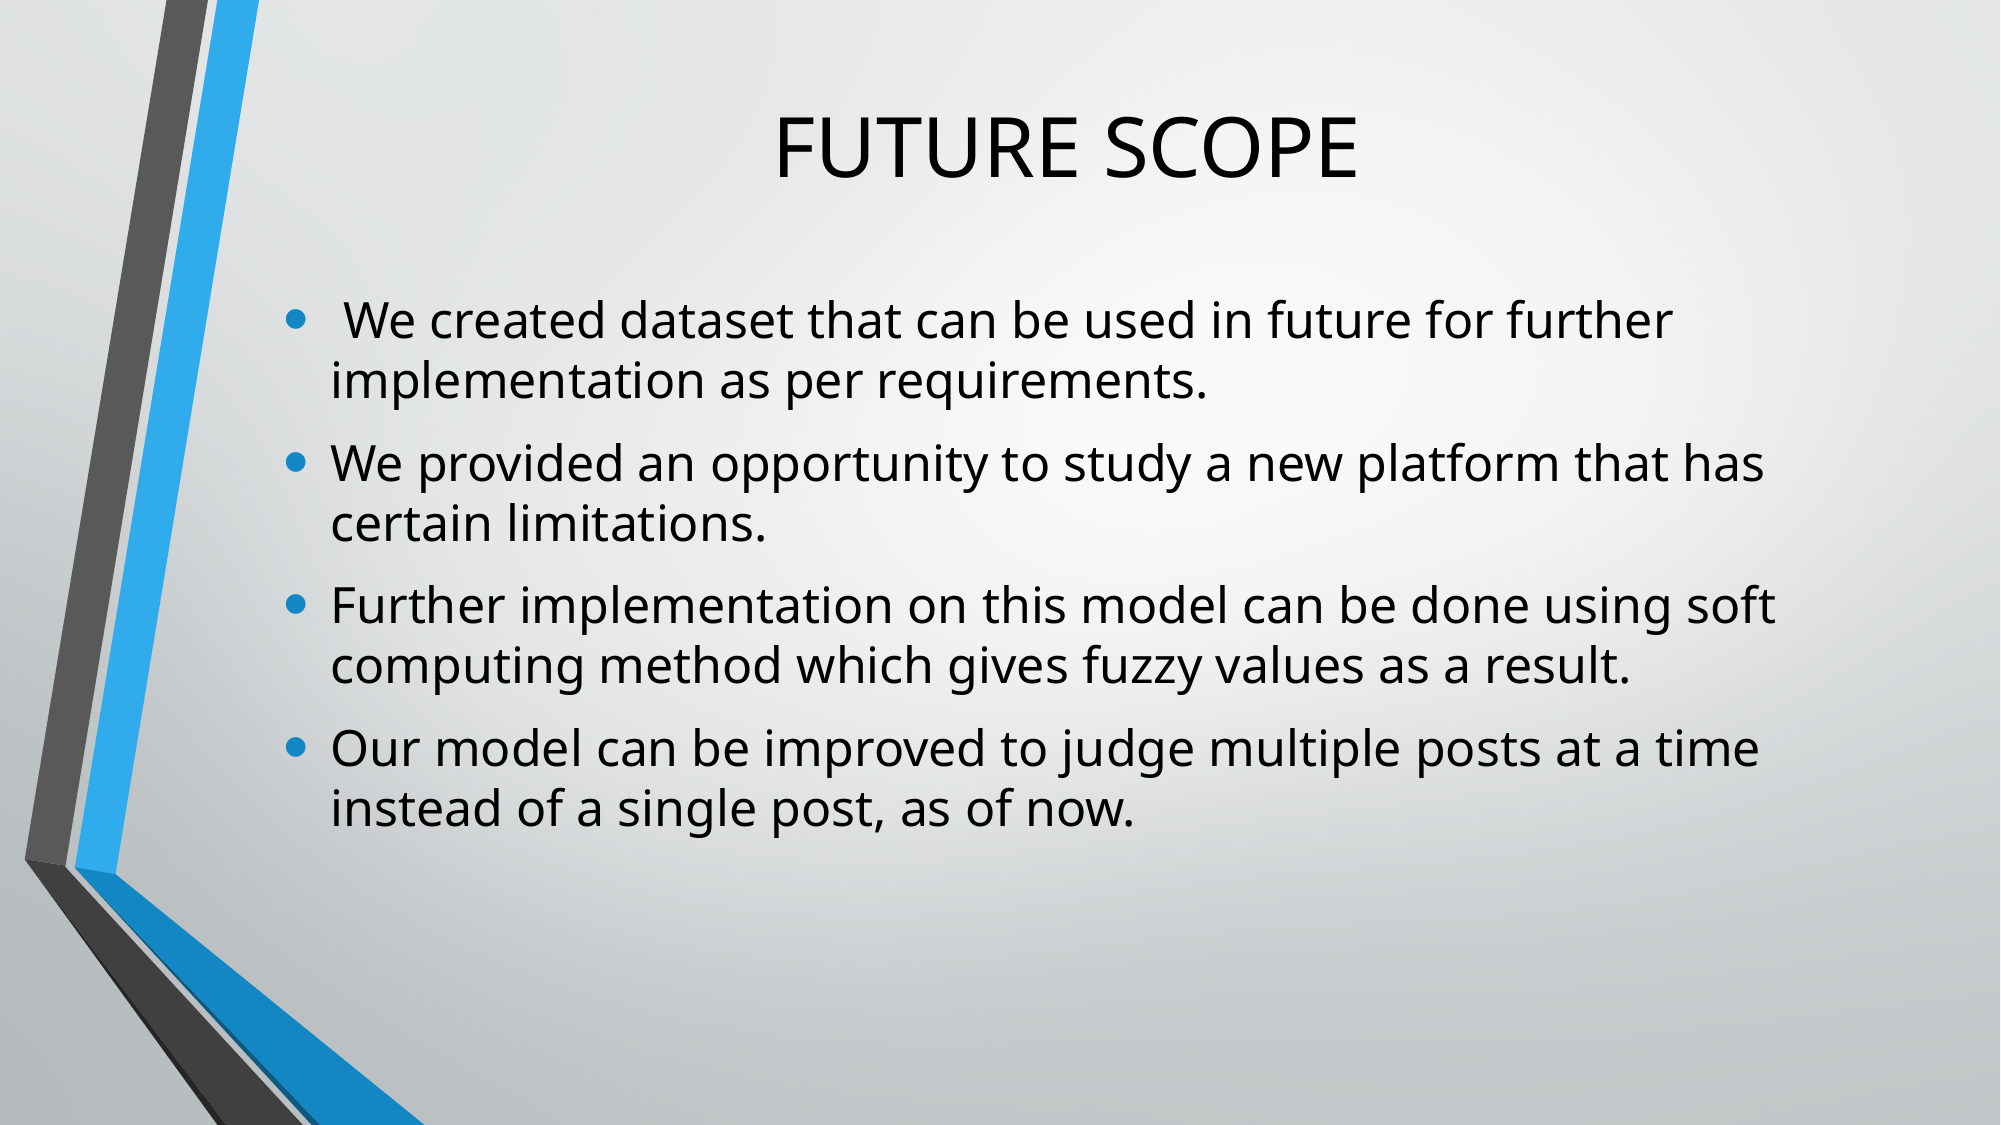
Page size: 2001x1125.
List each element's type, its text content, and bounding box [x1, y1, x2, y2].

title FUTURE SCOPE [245, 0, 1889, 288]
list We created dataset that can be used in future for further implementation as per requirements. We provided an opportunity to study a new platform that has certain limitations. Further implementation on this model can be done using soft computing method which gives fuzzy values as a result. Our model can be improved to judge multiple posts at a time instead of a single post, as of now. [268, 107, 1912, 1018]
